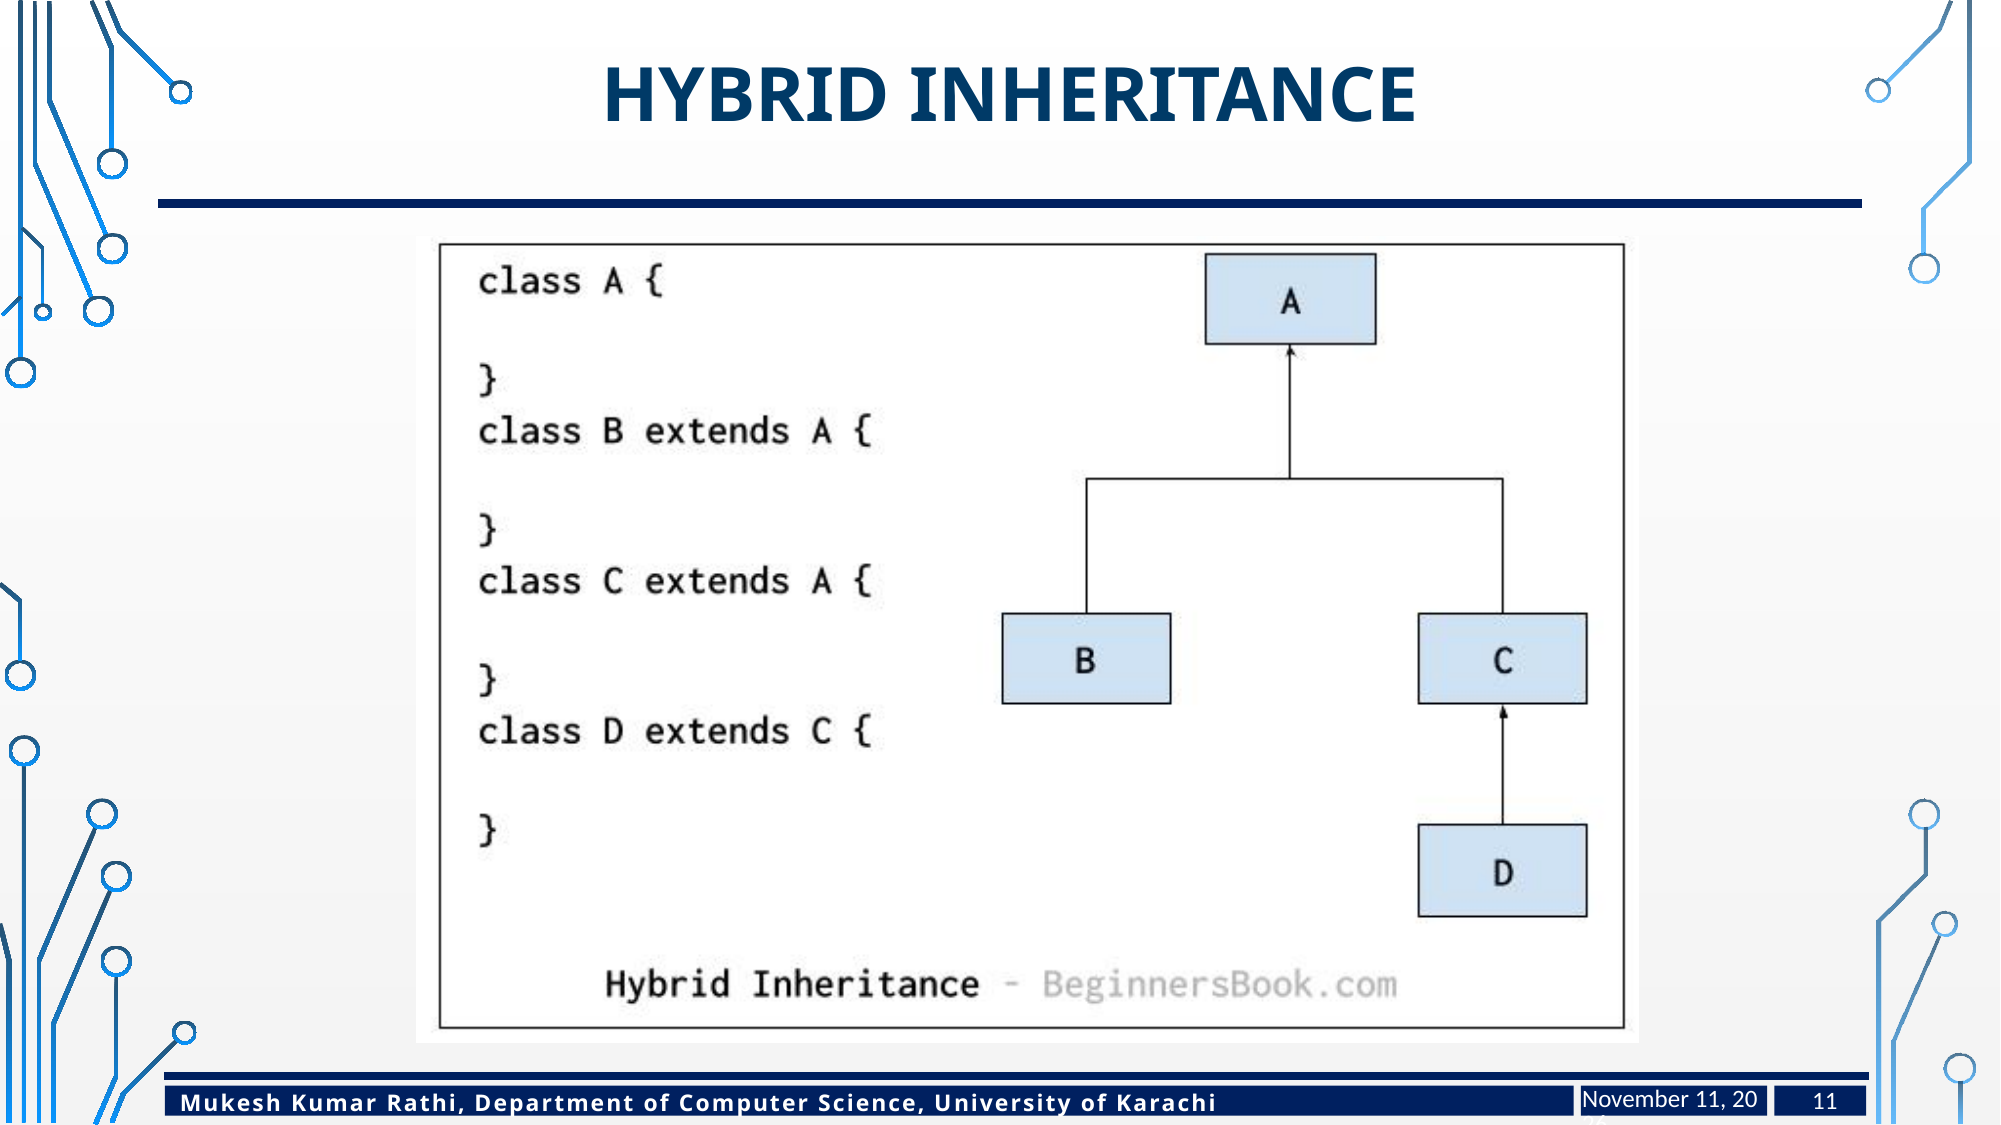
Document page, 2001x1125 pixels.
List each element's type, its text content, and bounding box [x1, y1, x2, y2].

slide_number 11 [1778, 1083, 1871, 1115]
picture [416, 236, 1639, 1043]
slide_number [1582, 1080, 1764, 1115]
title Hybrid Inheritance [158, 11, 1863, 184]
